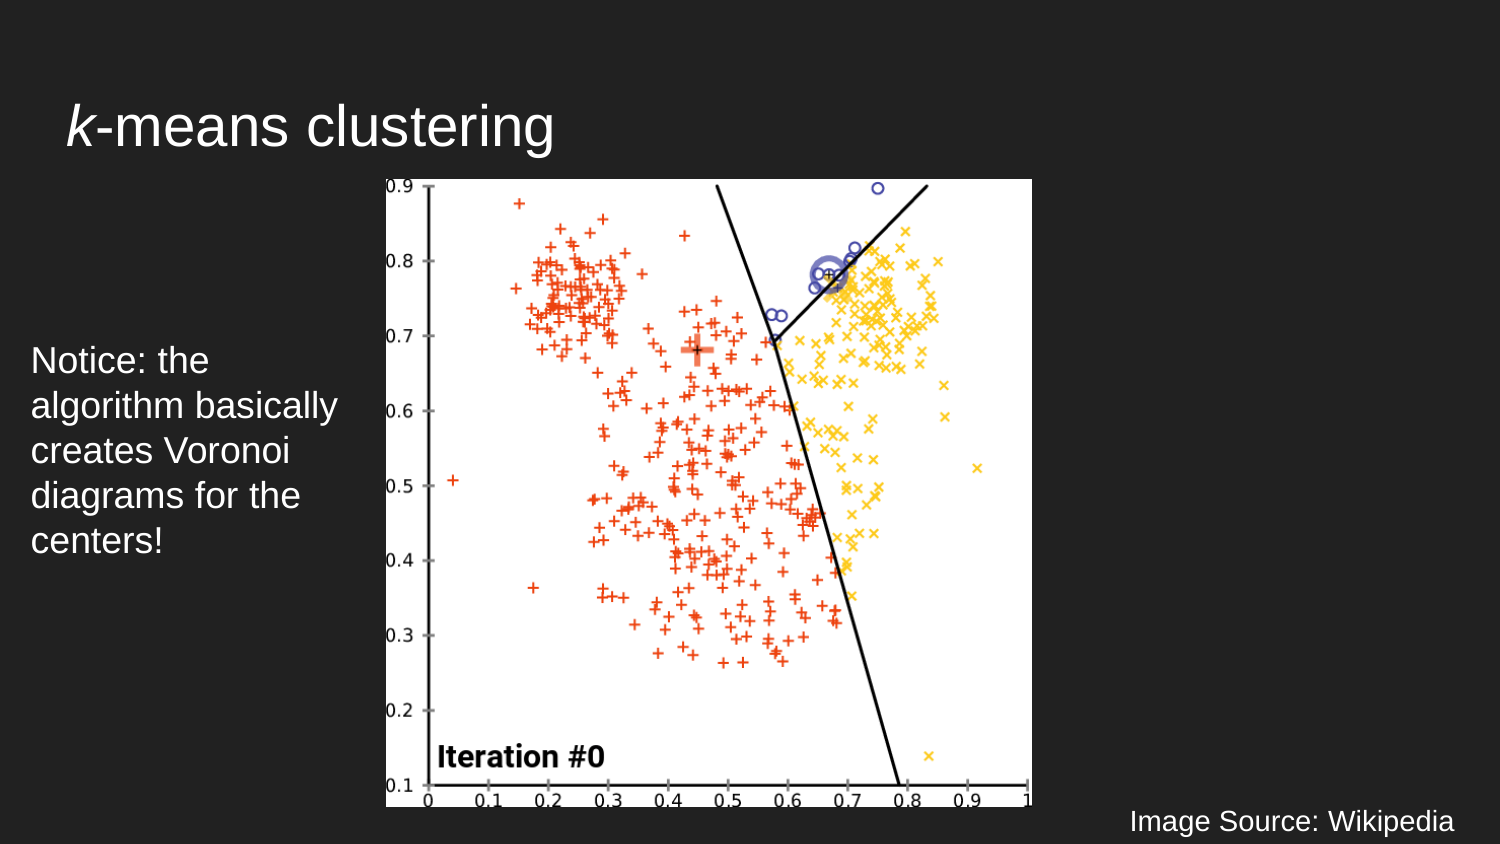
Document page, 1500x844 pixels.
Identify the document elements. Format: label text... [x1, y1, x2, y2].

text_box Notice: the algorithm basically creates Voronoi diagrams for the centers! [15, 321, 374, 734]
text_box Image Source: Wikipedia [1114, 787, 1500, 836]
title k-means clustering [51, 72, 1449, 167]
picture [386, 179, 1032, 807]
